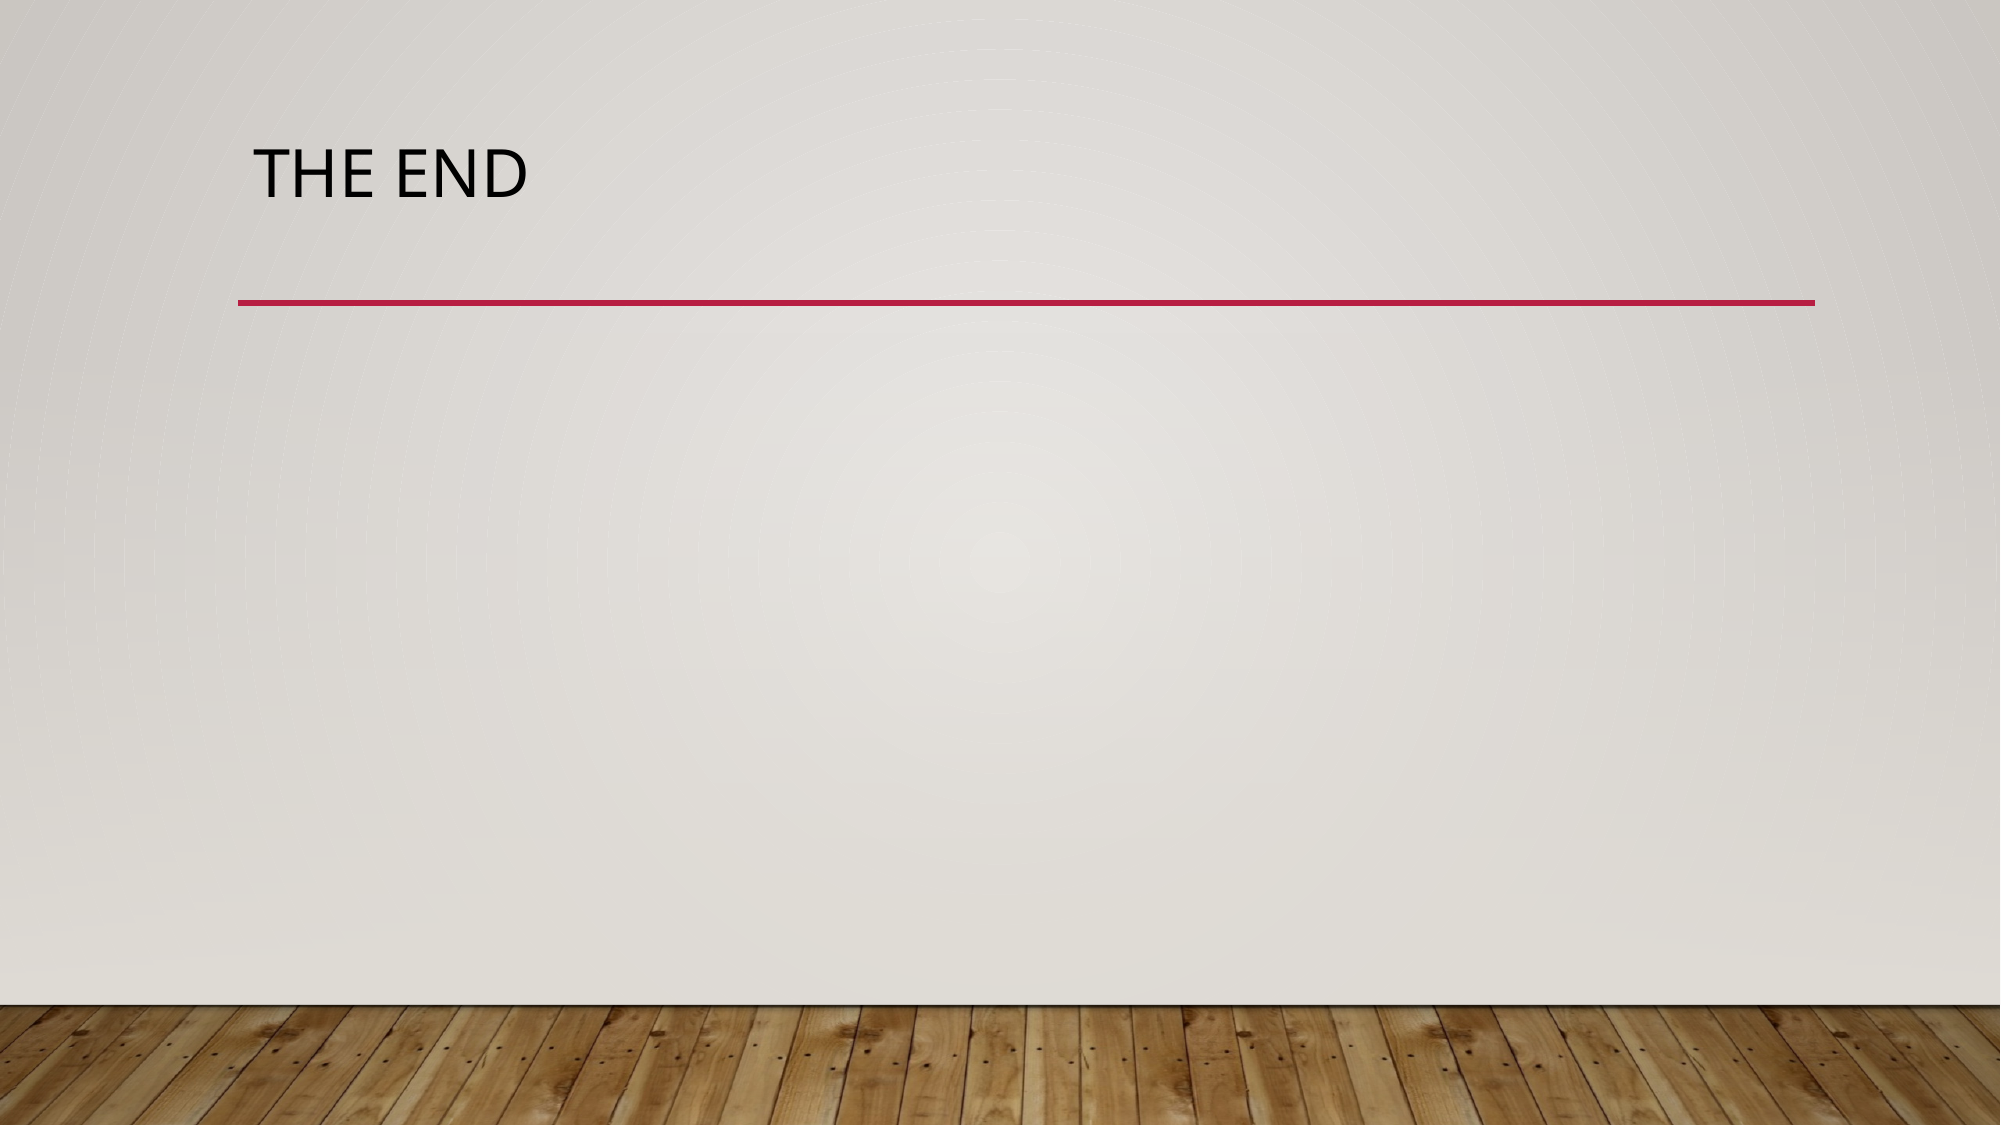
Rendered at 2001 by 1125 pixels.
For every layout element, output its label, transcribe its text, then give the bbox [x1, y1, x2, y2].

picture [0, 1005, 2000, 1125]
title The End [238, 131, 1814, 305]
